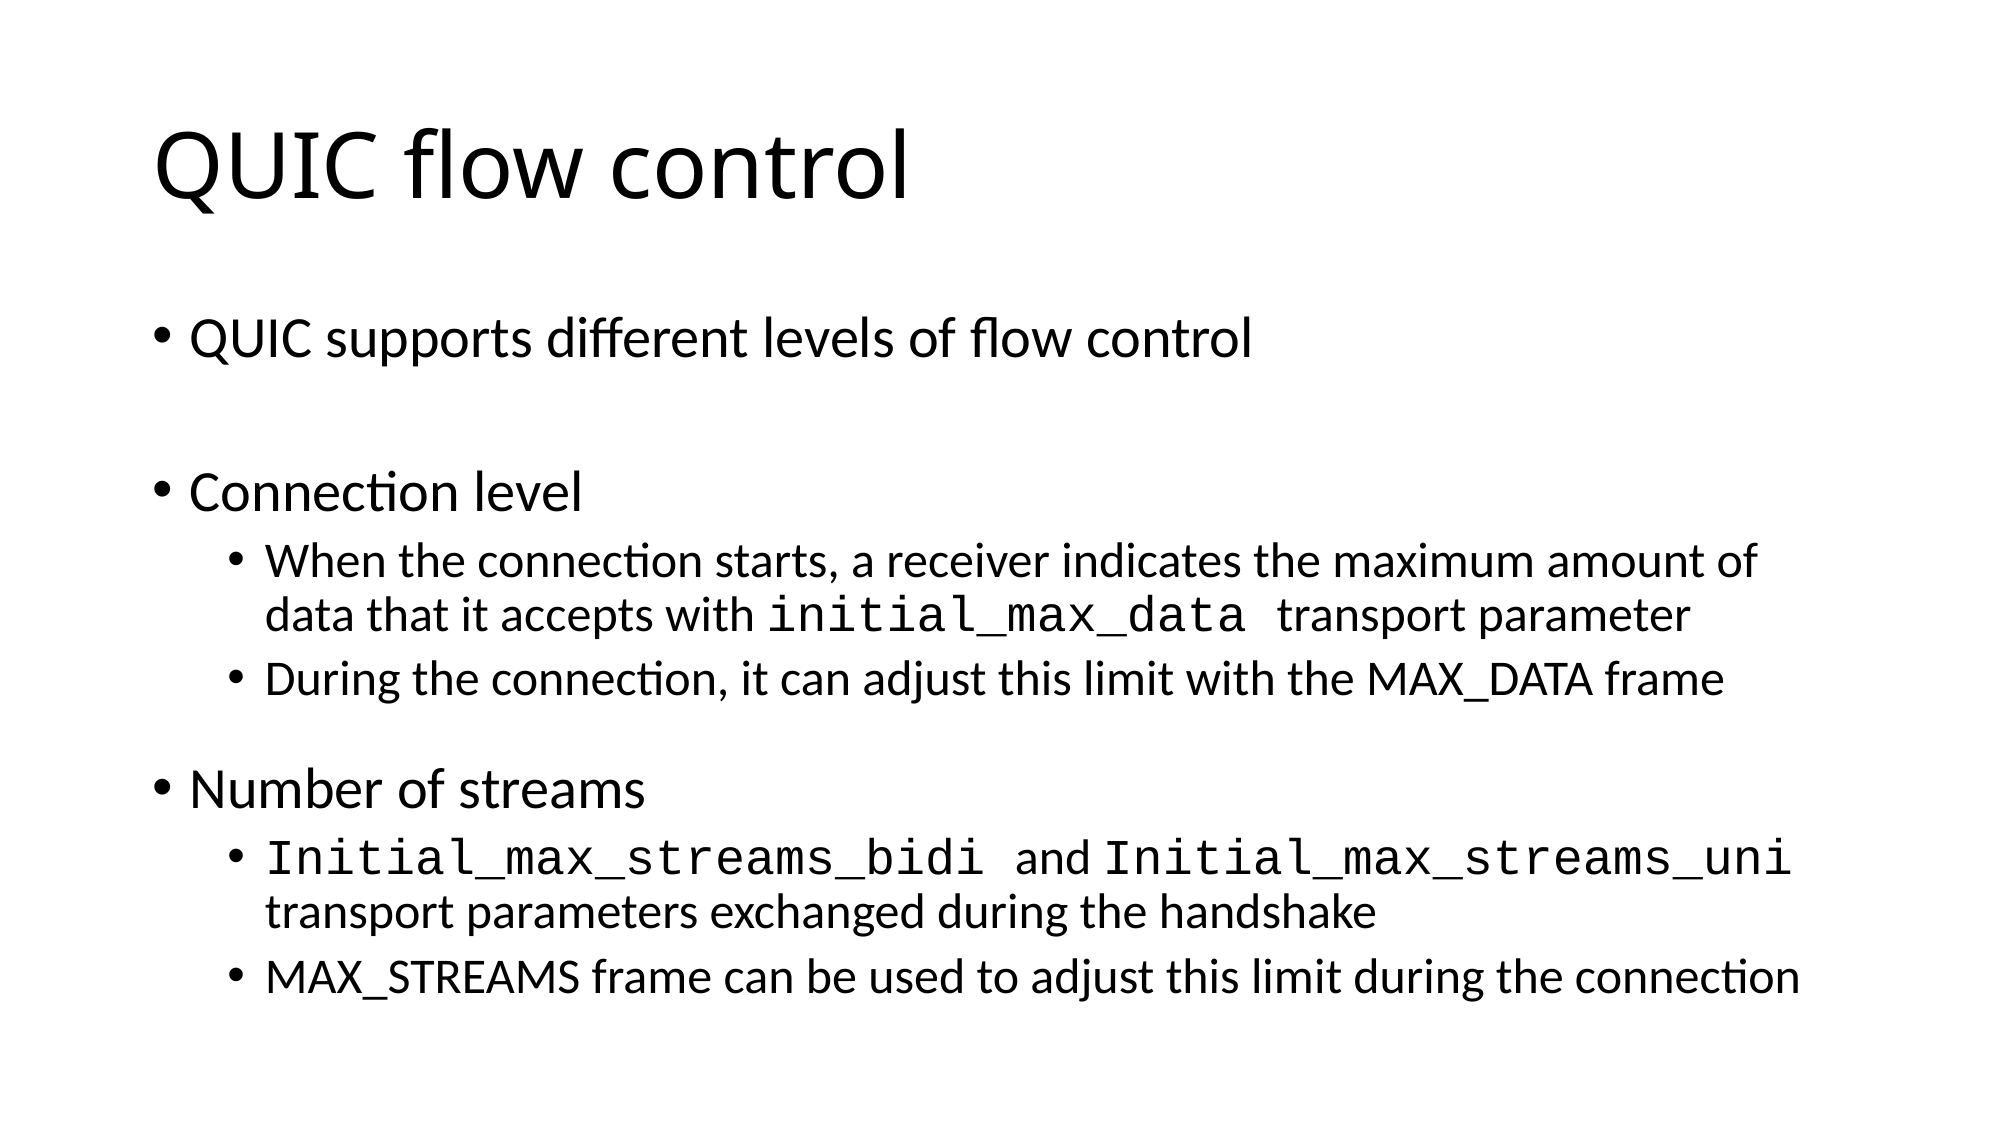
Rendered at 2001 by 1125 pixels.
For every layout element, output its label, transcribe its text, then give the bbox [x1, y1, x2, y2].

title QUIC flow control [137, 59, 1863, 278]
list QUIC supports different levels of flow control Connection level When the connection starts, a receiver indicates the maximum amount of data that it accepts with initial_max_data transport parameter During the connection, it can adjust this limit with the MAX_DATA frame [137, 299, 1863, 750]
text_box Number of streams Initial_max_streams_bidi and Initial_max_streams_uni transport parameters exchanged during the handshake MAX_STREAMS frame can be used to adjust this limit during the connection [137, 750, 1863, 1125]
